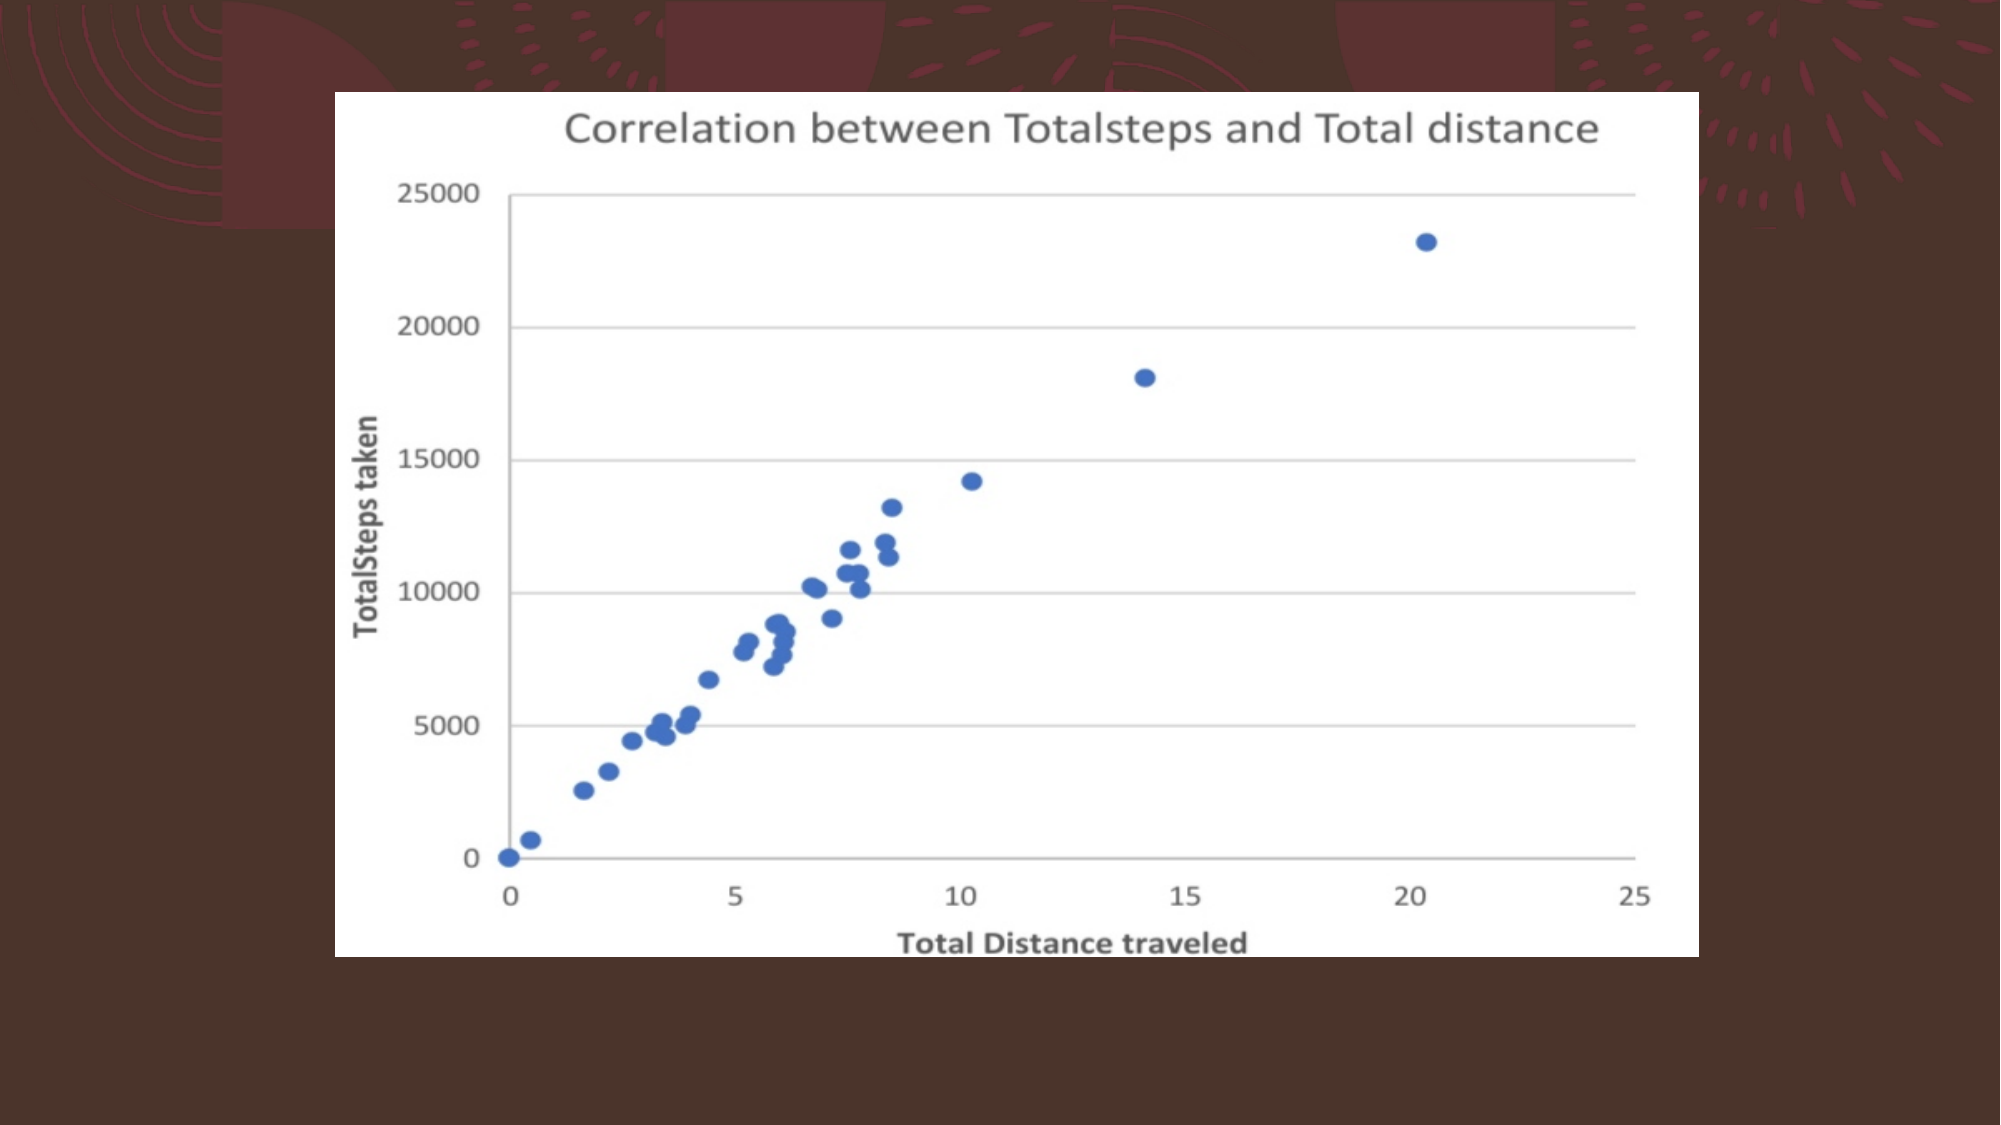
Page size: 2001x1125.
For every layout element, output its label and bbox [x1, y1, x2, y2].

picture [335, 92, 1699, 957]
